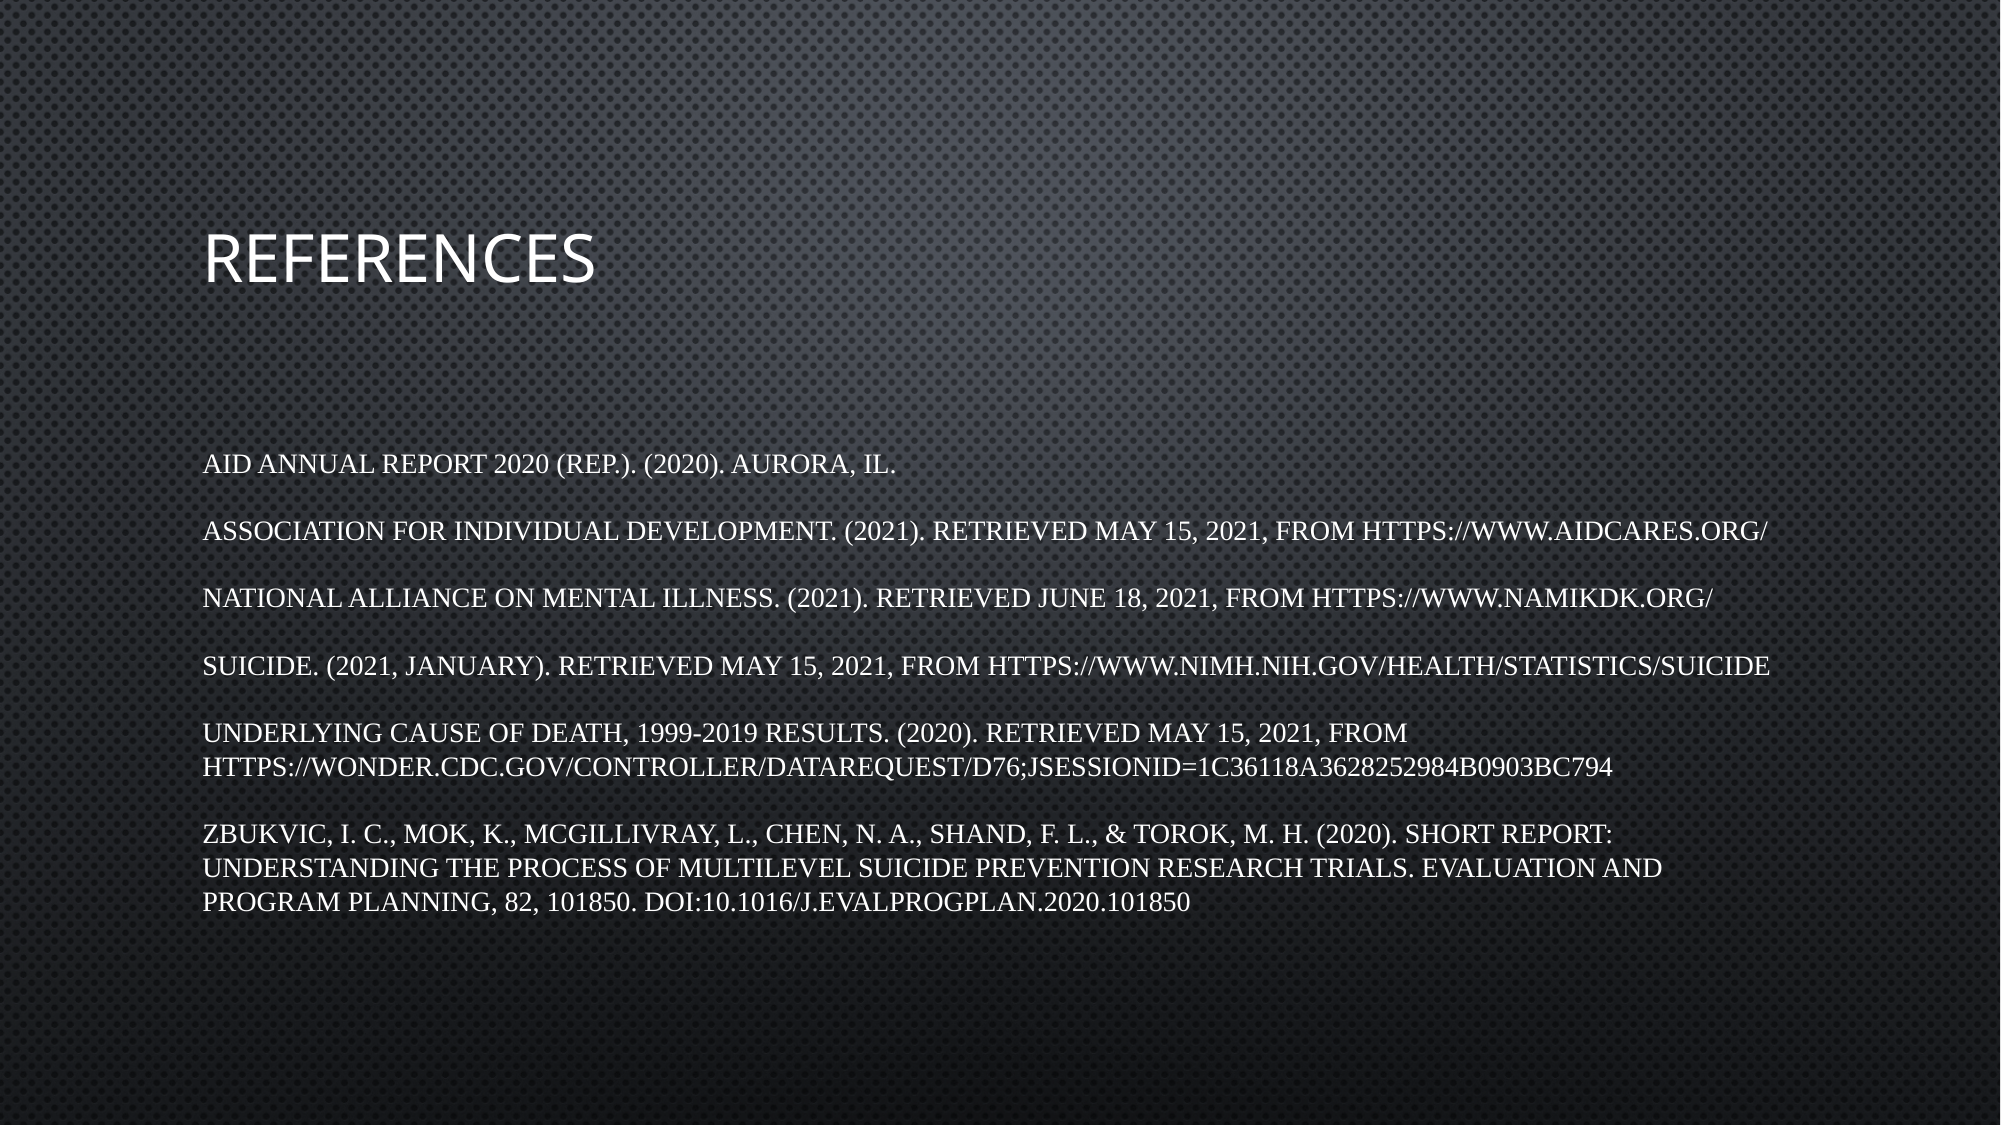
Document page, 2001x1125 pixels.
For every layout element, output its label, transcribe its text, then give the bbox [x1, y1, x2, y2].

title references [187, 99, 1813, 413]
list AID Annual Report 2020 (Rep.). (2020). Aurora, IL. Association for Individual Development. (2021). Retrieved May 15, 2021, from https://www.aidcares.org/ National Alliance on Mental Illness. (2021). Retrieved June 18, 2021, from https://www.namikdk.org/ Suicide. (2021, January). Retrieved May 15, 2021, from https://www.nimh.nih.gov/health/statistics/suicide Underlying cause of death, 1999-2019 results. (2020). Retrieved May 15, 2021, from https://wonder.cdc.gov/controller/datarequest/D76;jsessionid=1C36118A3628252984B0903BC794 Zbukvic, I. C., Mok, K., Mcgillivray, L., Chen, N. A., Shand, F. L., & Torok, M. H. (2020). Short report: Understanding the process of multilevel suicide prevention research trials. Evaluation and Program Planning, 82, 101850. doi:10.1016/j.evalprogplan.2020.101850 [187, 437, 1813, 950]
